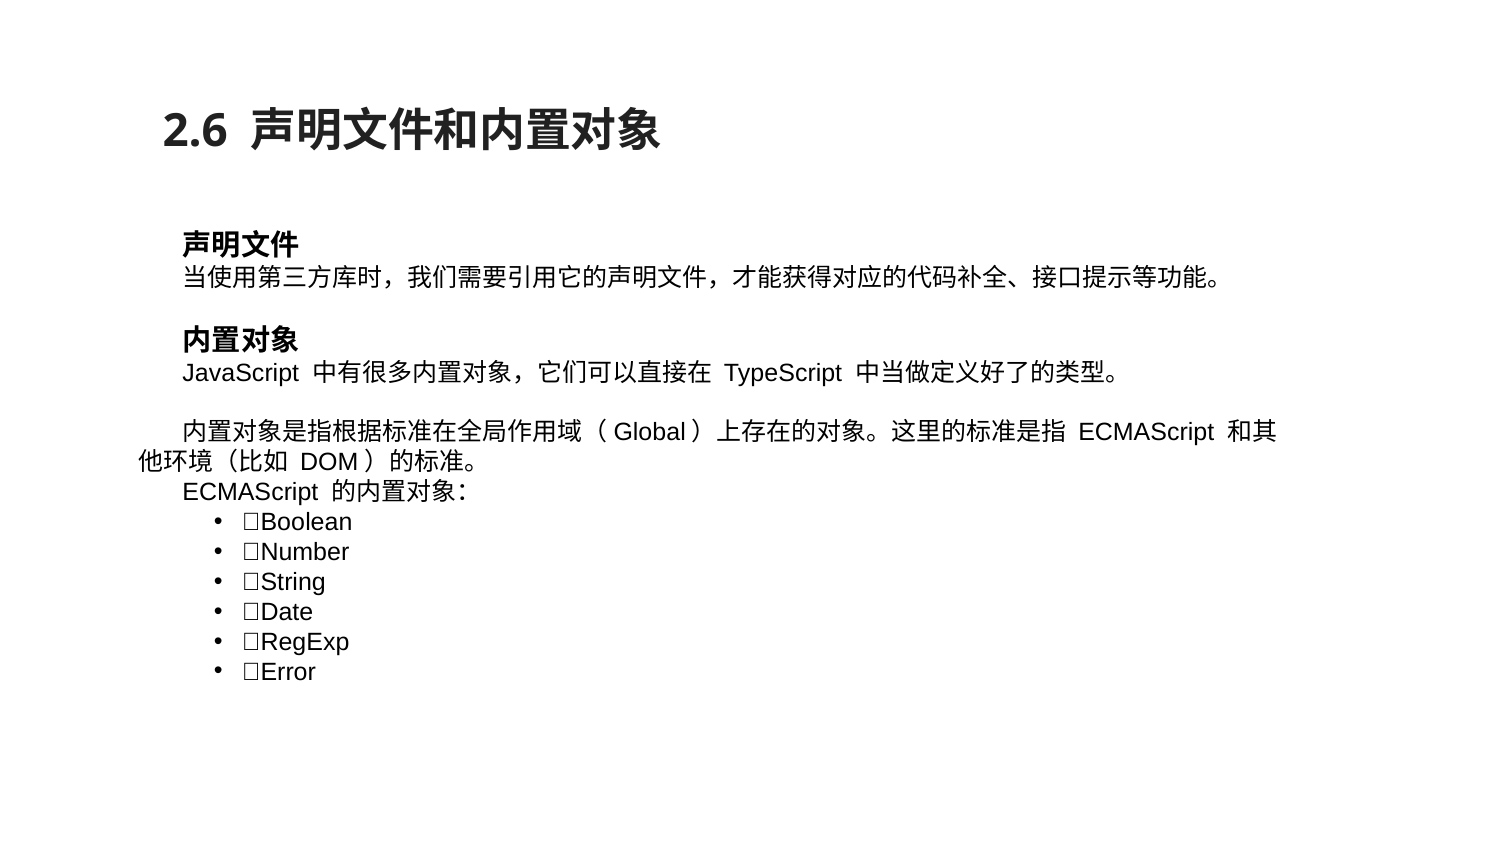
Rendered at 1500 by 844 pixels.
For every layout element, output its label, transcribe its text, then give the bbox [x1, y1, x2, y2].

text_box 声明文件 当使用第三方库时，我们需要引用它的声明文件，才能获得对应的代码补全、接口提示等功能。 内置对象 JavaScript 中有很多内置对象，它们可以直接在 TypeScript 中当做定义好了的类型。 内置对象是指根据标准在全局作用域（Global）上存在的对象。这里的标准是指 ECMAScript 和其他环境（比如 DOM）的标准。 ECMAScript 的内置对象： Boolean Number String Date RegExp Error [123, 218, 1303, 693]
text_box 2.6 声明文件和内置对象 [147, 91, 1327, 165]
